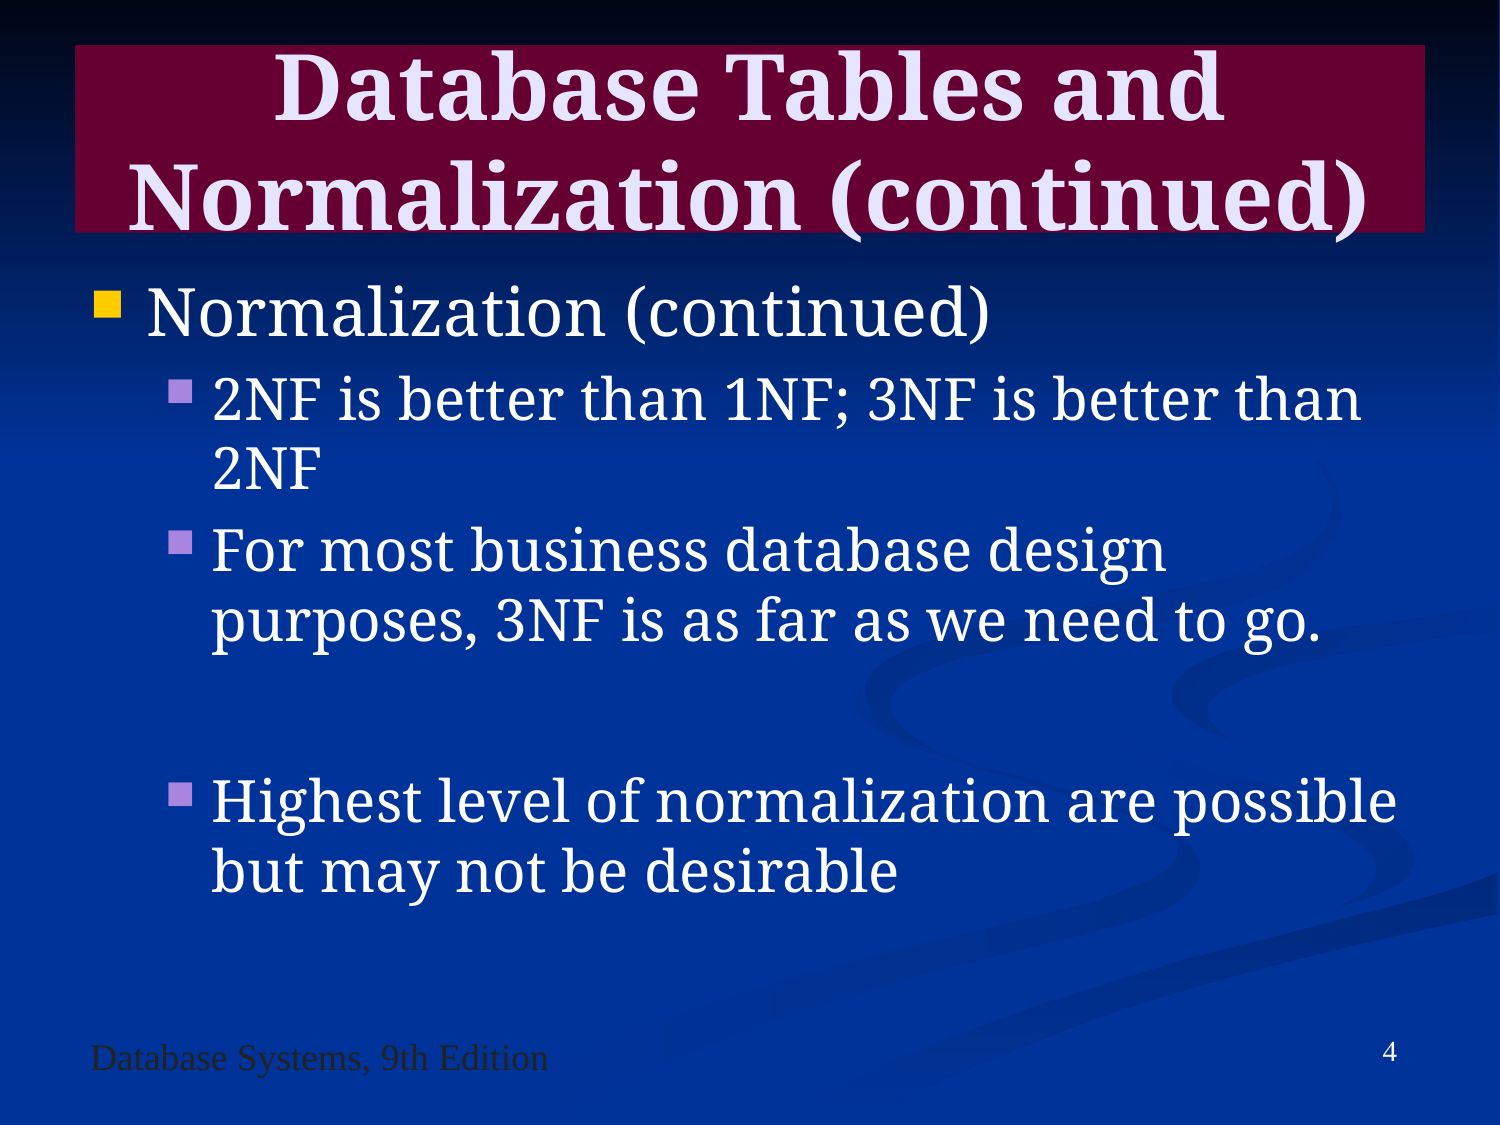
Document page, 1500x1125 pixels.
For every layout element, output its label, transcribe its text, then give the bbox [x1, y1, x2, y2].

footer Database Systems, 9th Edition [74, 1024, 713, 1125]
slide_number 4 [1074, 1024, 1413, 1103]
title Database Tables and Normalization (continued) [74, 44, 1426, 233]
list Normalization (continued) 2NF is better than 1NF; 3NF is better than 2NF For most business database design purposes, 3NF is as far as we need to go. Highest level of normalization are possible but may not be desirable [74, 262, 1426, 1006]
